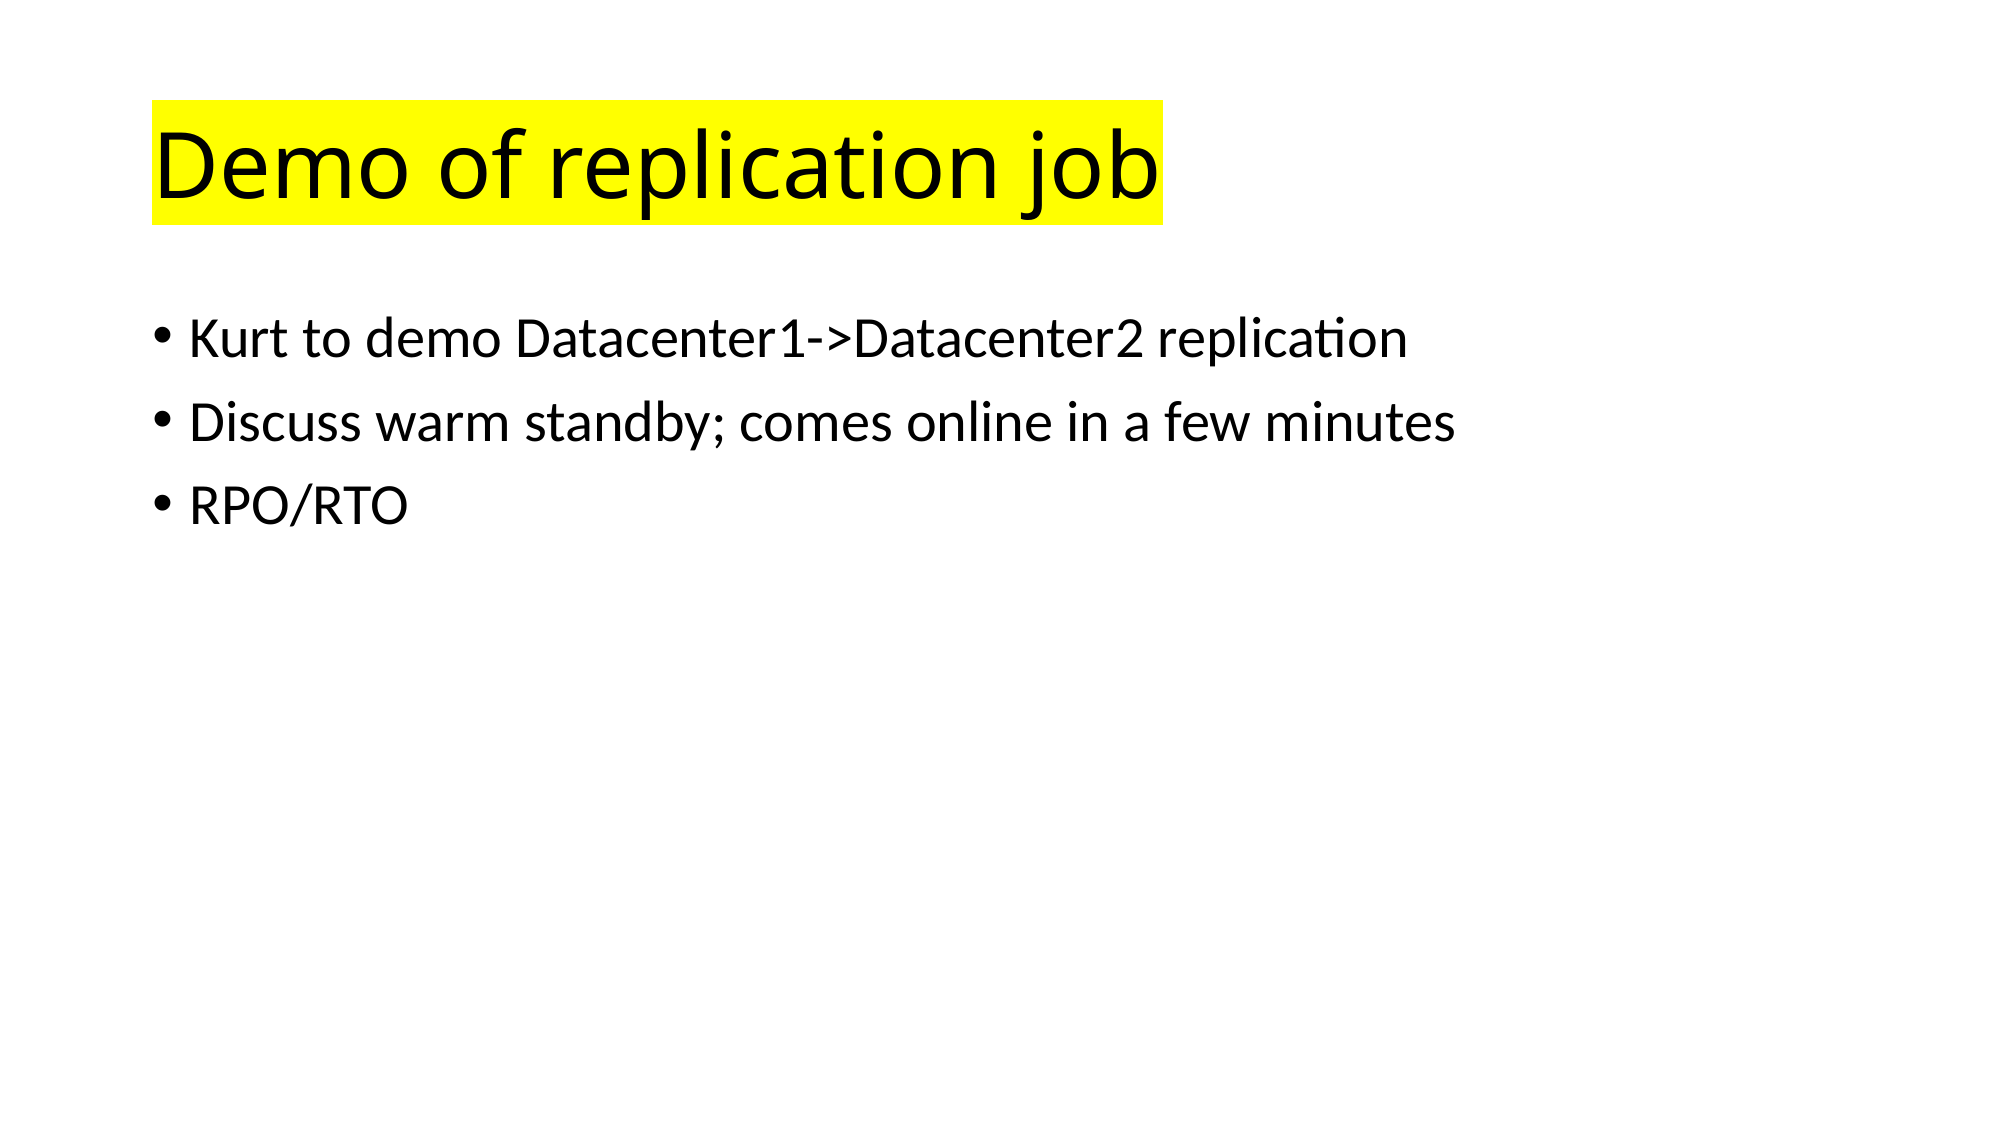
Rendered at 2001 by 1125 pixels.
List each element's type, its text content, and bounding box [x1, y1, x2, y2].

title Demo of replication job [137, 59, 1863, 278]
list Kurt to demo Datacenter1->Datacenter2 replication Discuss warm standby; comes online in a few minutes RPO/RTO [137, 299, 1863, 1014]
